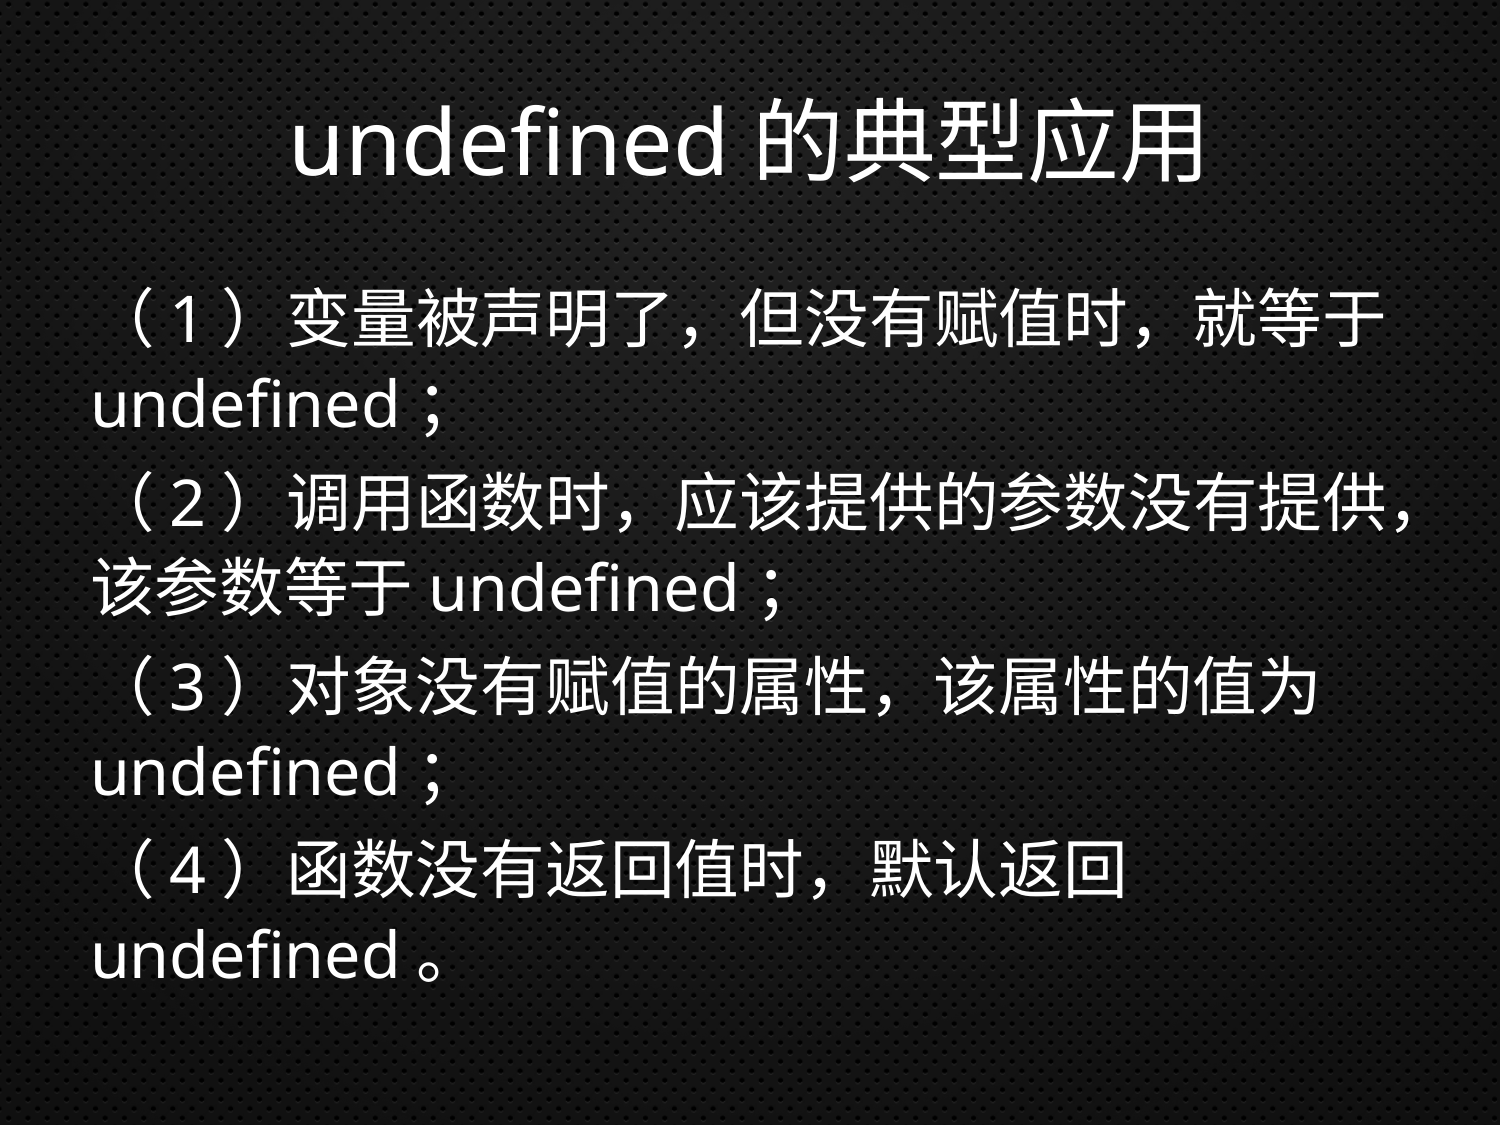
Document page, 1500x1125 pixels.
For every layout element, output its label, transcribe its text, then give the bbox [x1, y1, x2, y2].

list （1）变量被声明了，但没有赋值时，就等于undefined； （2）调用函数时，应该提供的参数没有提供，该参数等于undefined； （3）对象没有赋值的属性，该属性的值为undefined； （4）函数没有返回值时，默认返回undefined。 [75, 262, 1425, 1005]
picture [0, 0, 1500, 1125]
title undefined的典型应用 [75, 45, 1425, 233]
